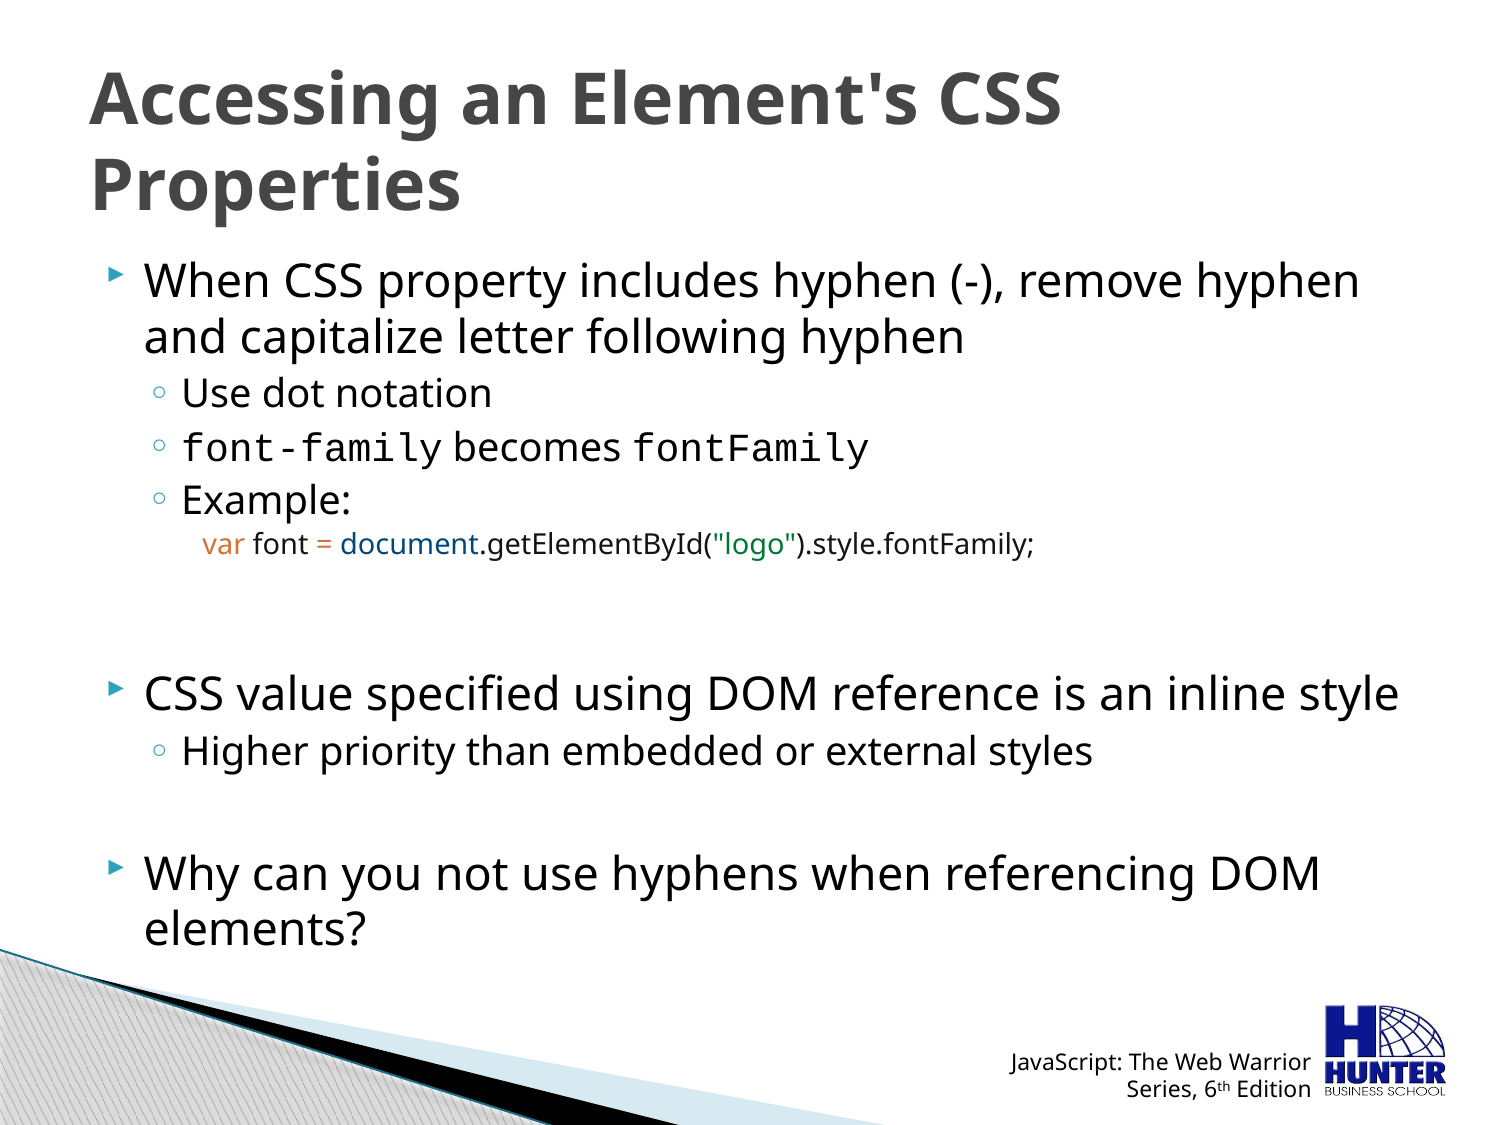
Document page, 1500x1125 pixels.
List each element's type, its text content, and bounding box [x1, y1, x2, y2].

text_box var font = document.getElementById("logo").style.fontFamily; [187, 512, 1238, 588]
title Accessing an Element's CSS Properties [75, 45, 1425, 233]
list When CSS property includes hyphen (-), remove hyphen and capitalize letter following hyphen Use dot notation font-family becomes fontFamily Example: CSS value specified using DOM reference is an inline style Higher priority than embedded or external styles Why can you not use hyphens when referencing DOM elements? [75, 243, 1425, 986]
picture [1325, 1005, 1446, 1097]
